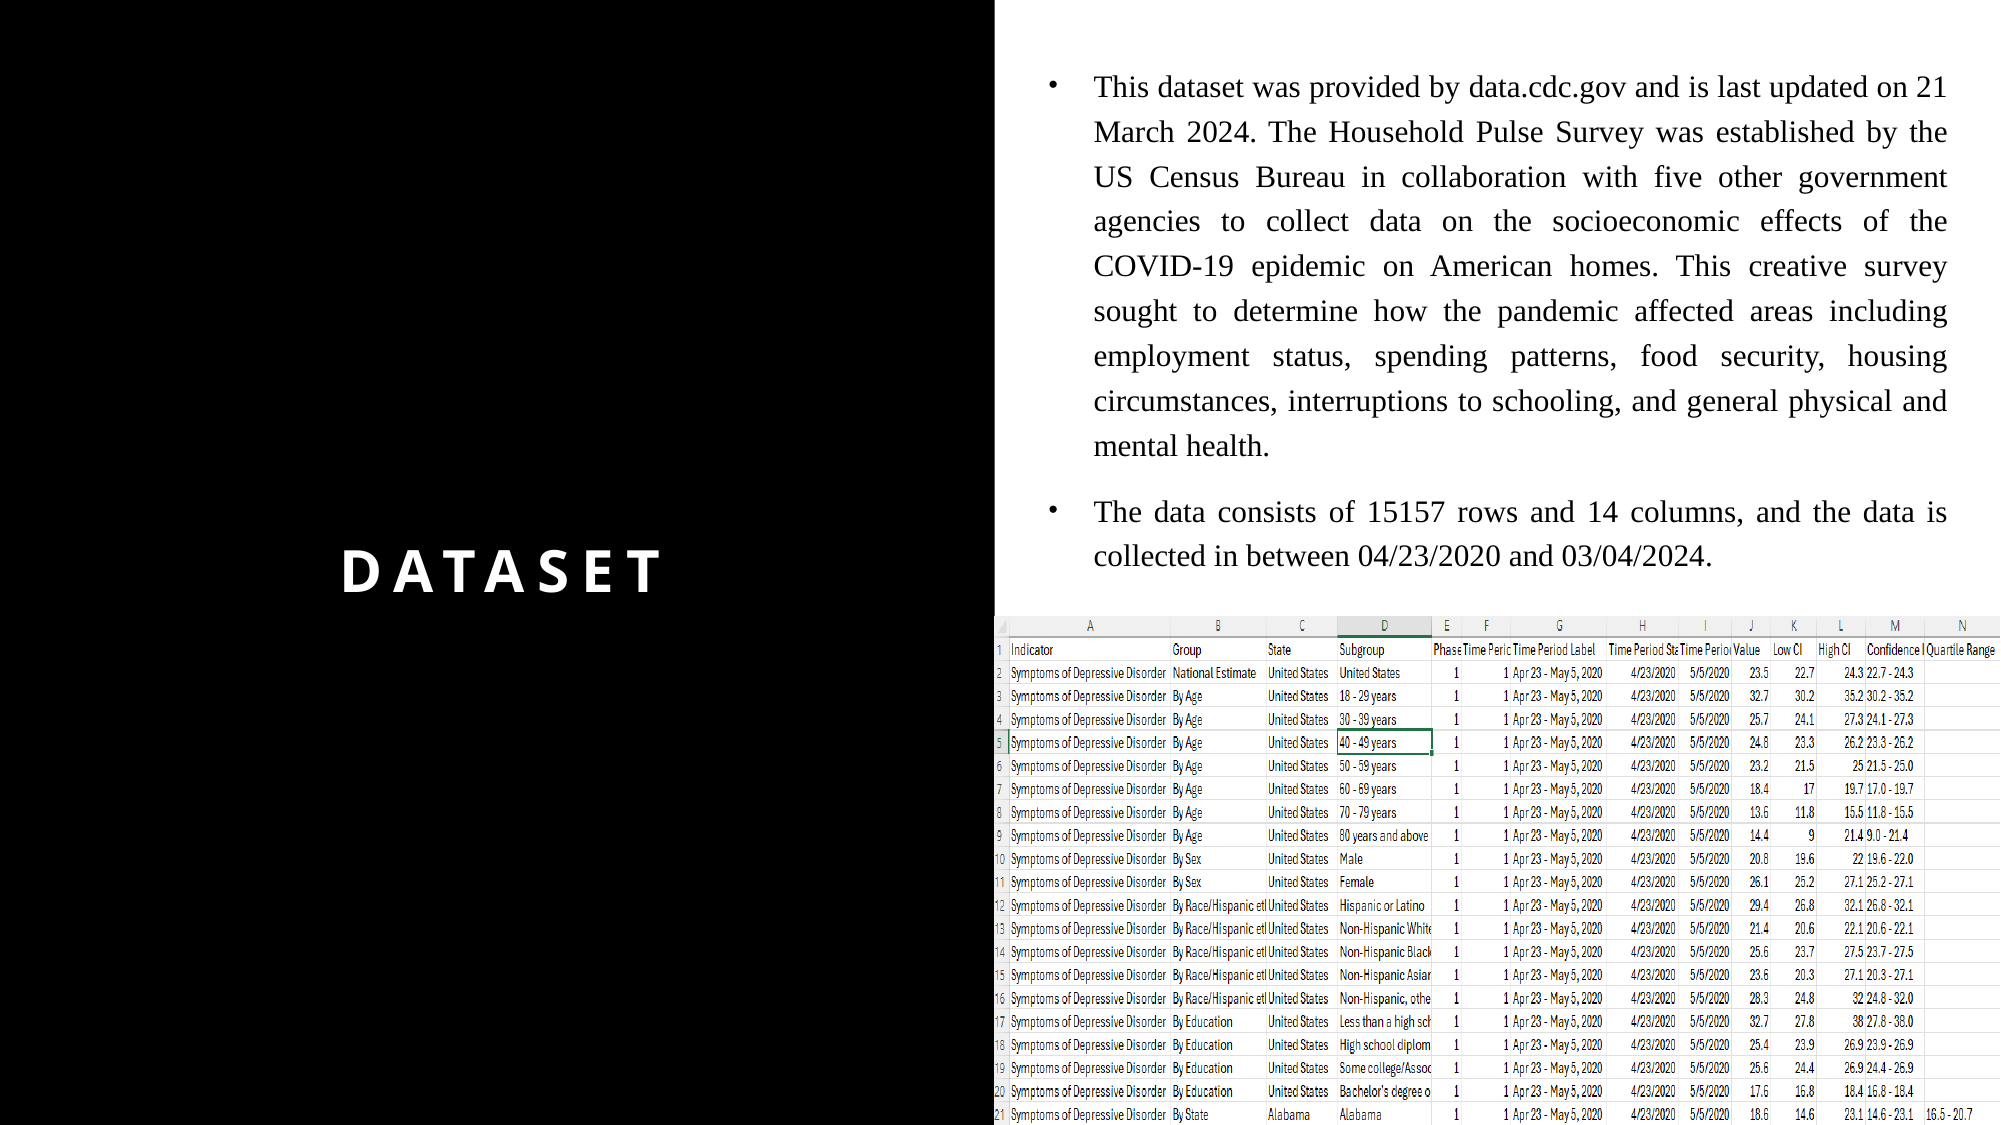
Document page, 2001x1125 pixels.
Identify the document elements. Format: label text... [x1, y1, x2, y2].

text_box [996, 0, 2000, 616]
picture [994, 616, 2000, 1125]
text_box [0, 0, 996, 1125]
title DATASET [171, 249, 829, 875]
list This dataset was provided by data.cdc.gov and is last updated on 21 March 2024. The Household Pulse Survey was established by the US Census Bureau in collaboration with five other government agencies to collect data on the socioeconomic effects of the COVID-19 epidemic on American homes. This creative survey sought to determine how the pandemic affected areas including employment status, spending patterns, food security, housing circumstances, interruptions to schooling, and general physical and mental health. The data consists of 15157 rows and 14 columns, and the data is collected in between 04/23/2020 and 03/04/2024. [1033, 44, 1964, 616]
